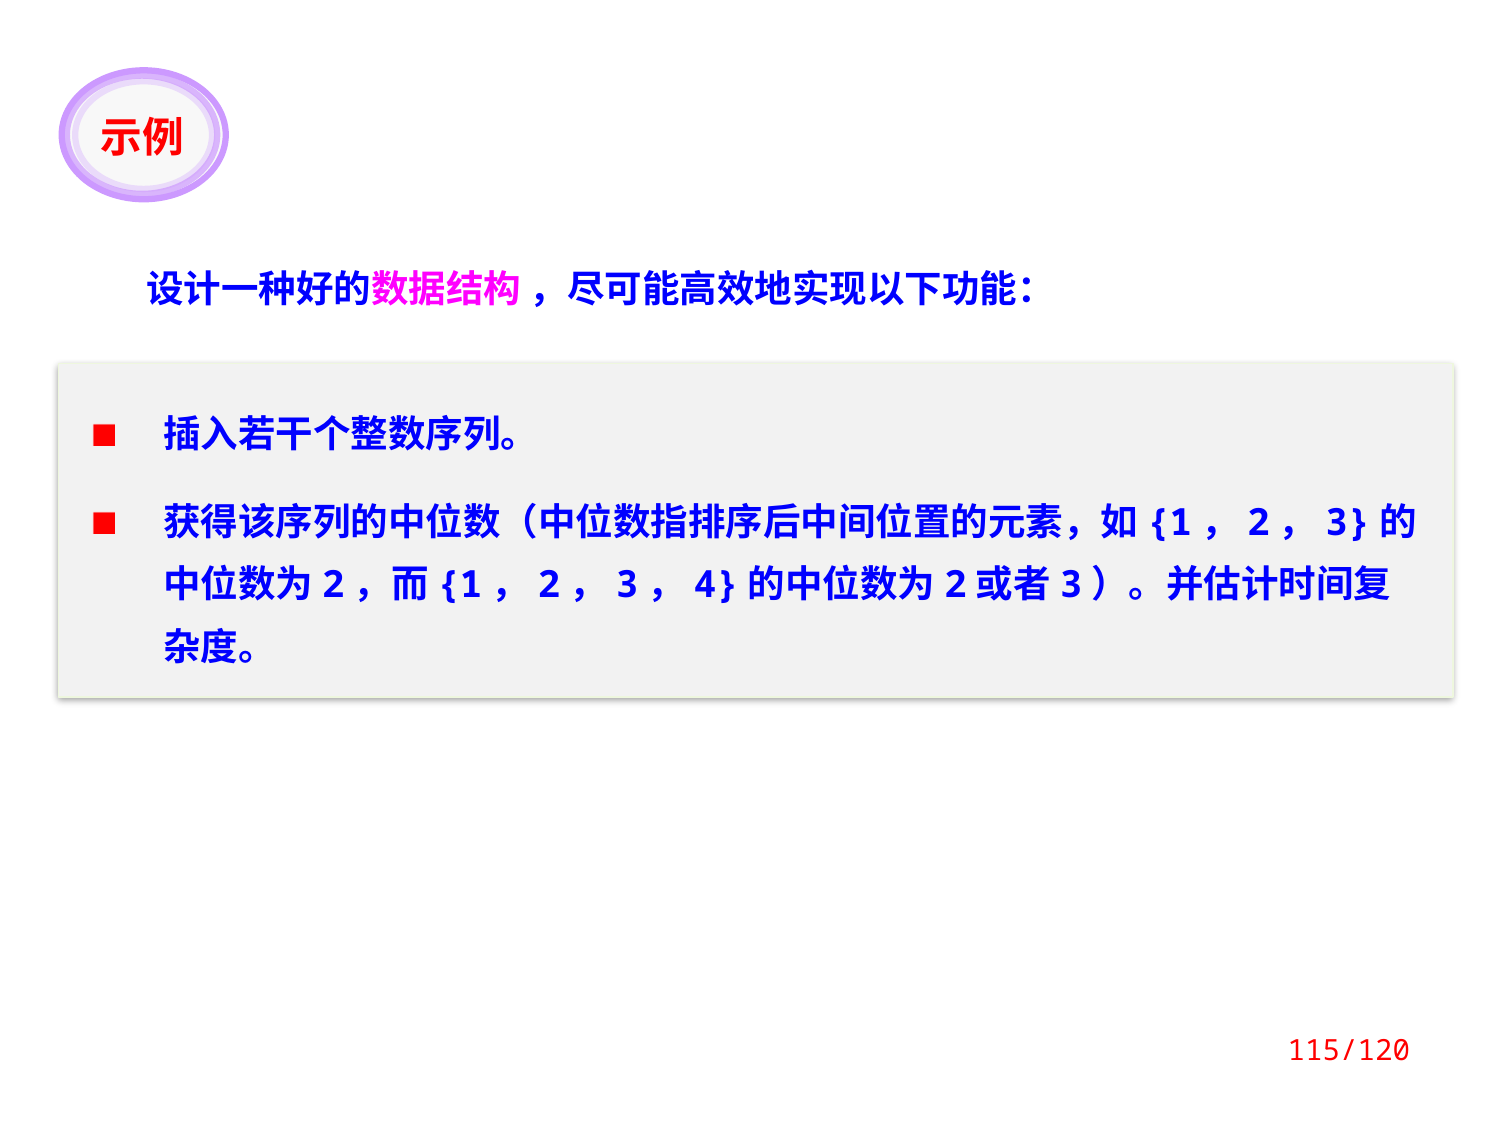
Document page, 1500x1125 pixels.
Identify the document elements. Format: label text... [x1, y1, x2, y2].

picture [88, 419, 115, 446]
text_box 设计一种好的数据结构 ，尽可能高效地实现以下功能： [105, 257, 1196, 318]
slide_number 115/120 [1074, 1023, 1426, 1100]
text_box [61, 70, 226, 200]
picture [88, 507, 115, 534]
text_box 插入若干个整数序列。 获得该序列的中位数（中位数指排序后中间位置的元素，如{1，2，3}的中位数为2，而{1，2，3，4}的中位数为2或者3）。并估计时间复杂度。 [58, 363, 1454, 698]
